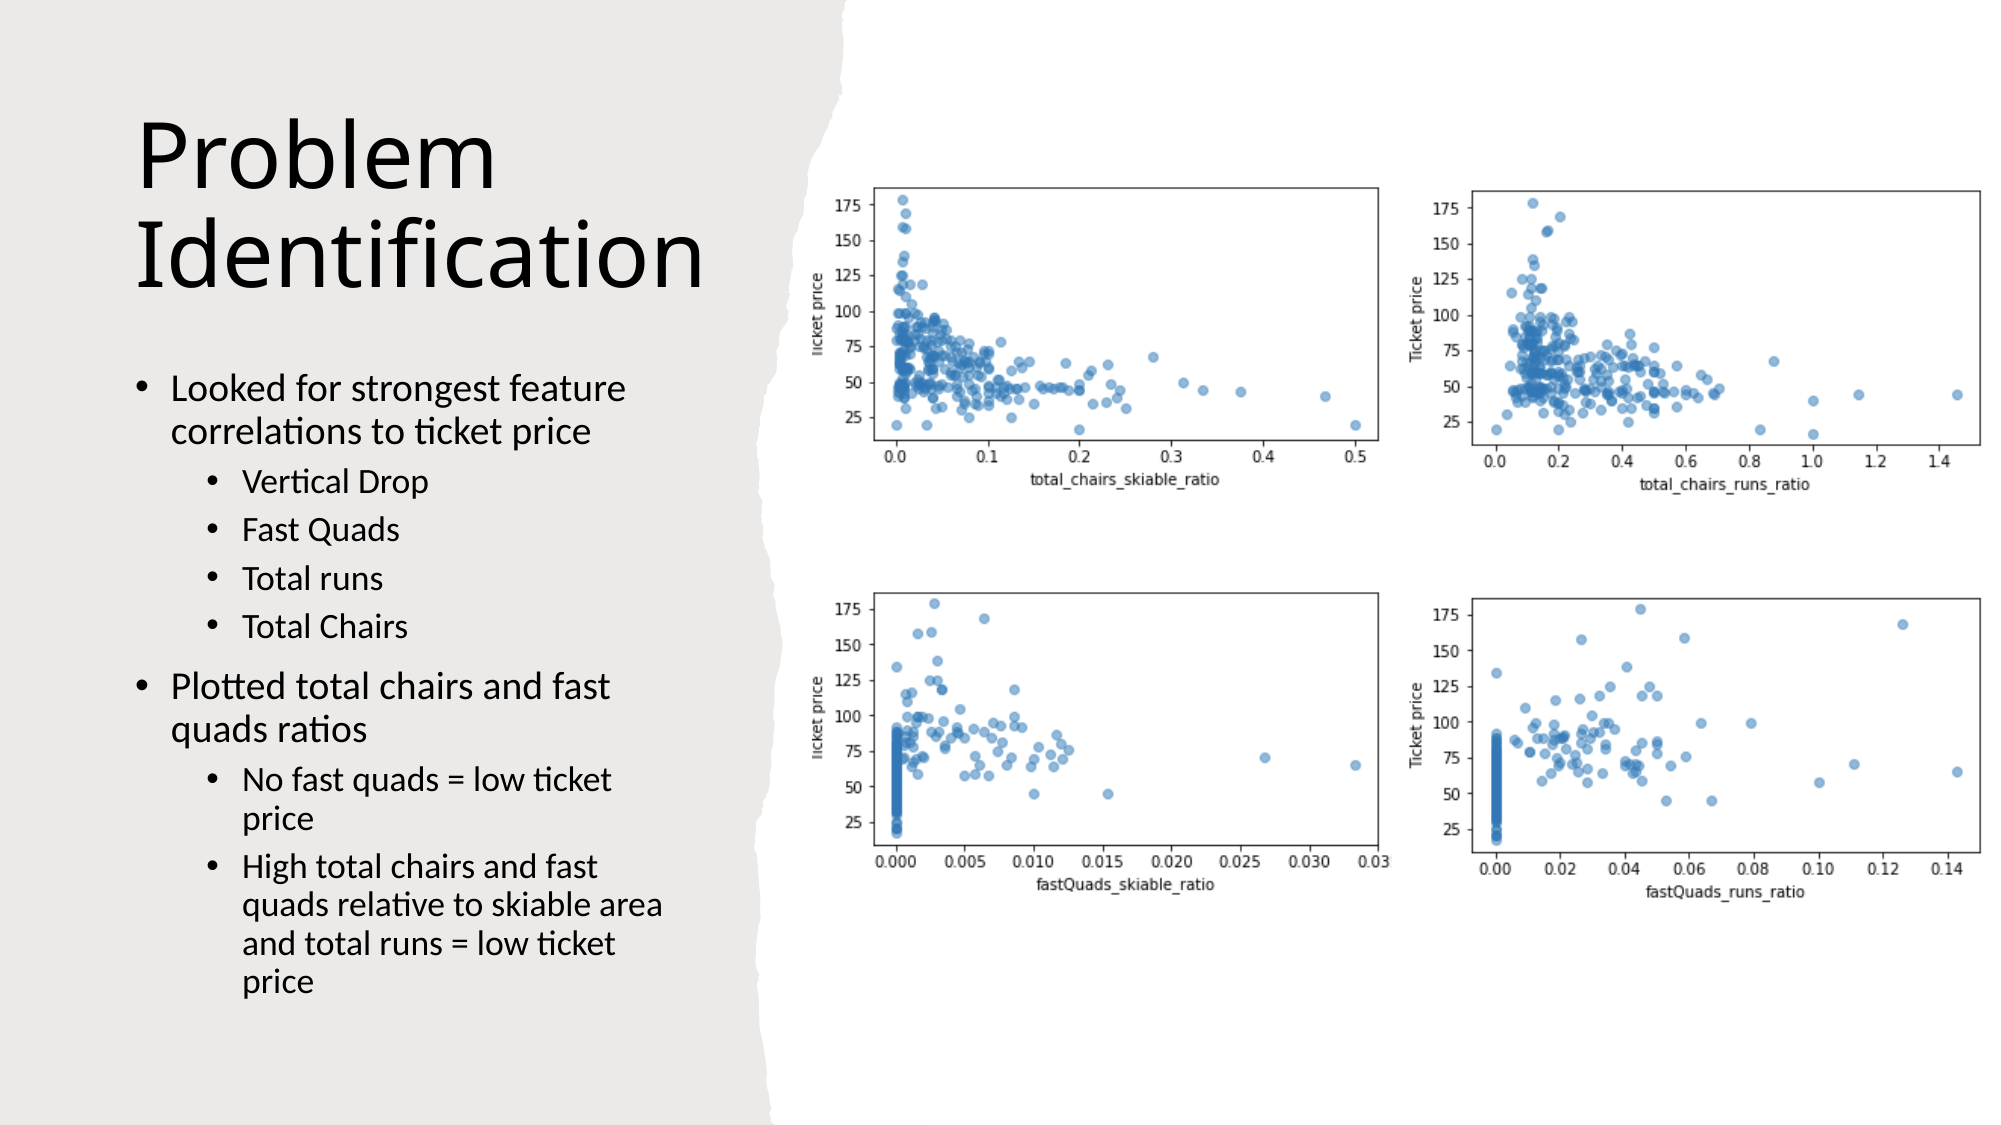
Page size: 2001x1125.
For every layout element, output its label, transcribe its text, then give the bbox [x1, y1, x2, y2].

picture [811, 180, 1392, 913]
title Problem Identification [120, 99, 725, 317]
text_box [756, 0, 2000, 1125]
text_box [0, 0, 929, 1125]
list Looked for strongest feature correlations to ticket price Vertical Drop Fast Quads Total runs Total Chairs Plotted total chairs and fast quads ratios No fast quads = low ticket price High total chairs and fast quads relative to skiable area and total runs = low ticket price [120, 359, 702, 1012]
picture [1393, 180, 2001, 913]
